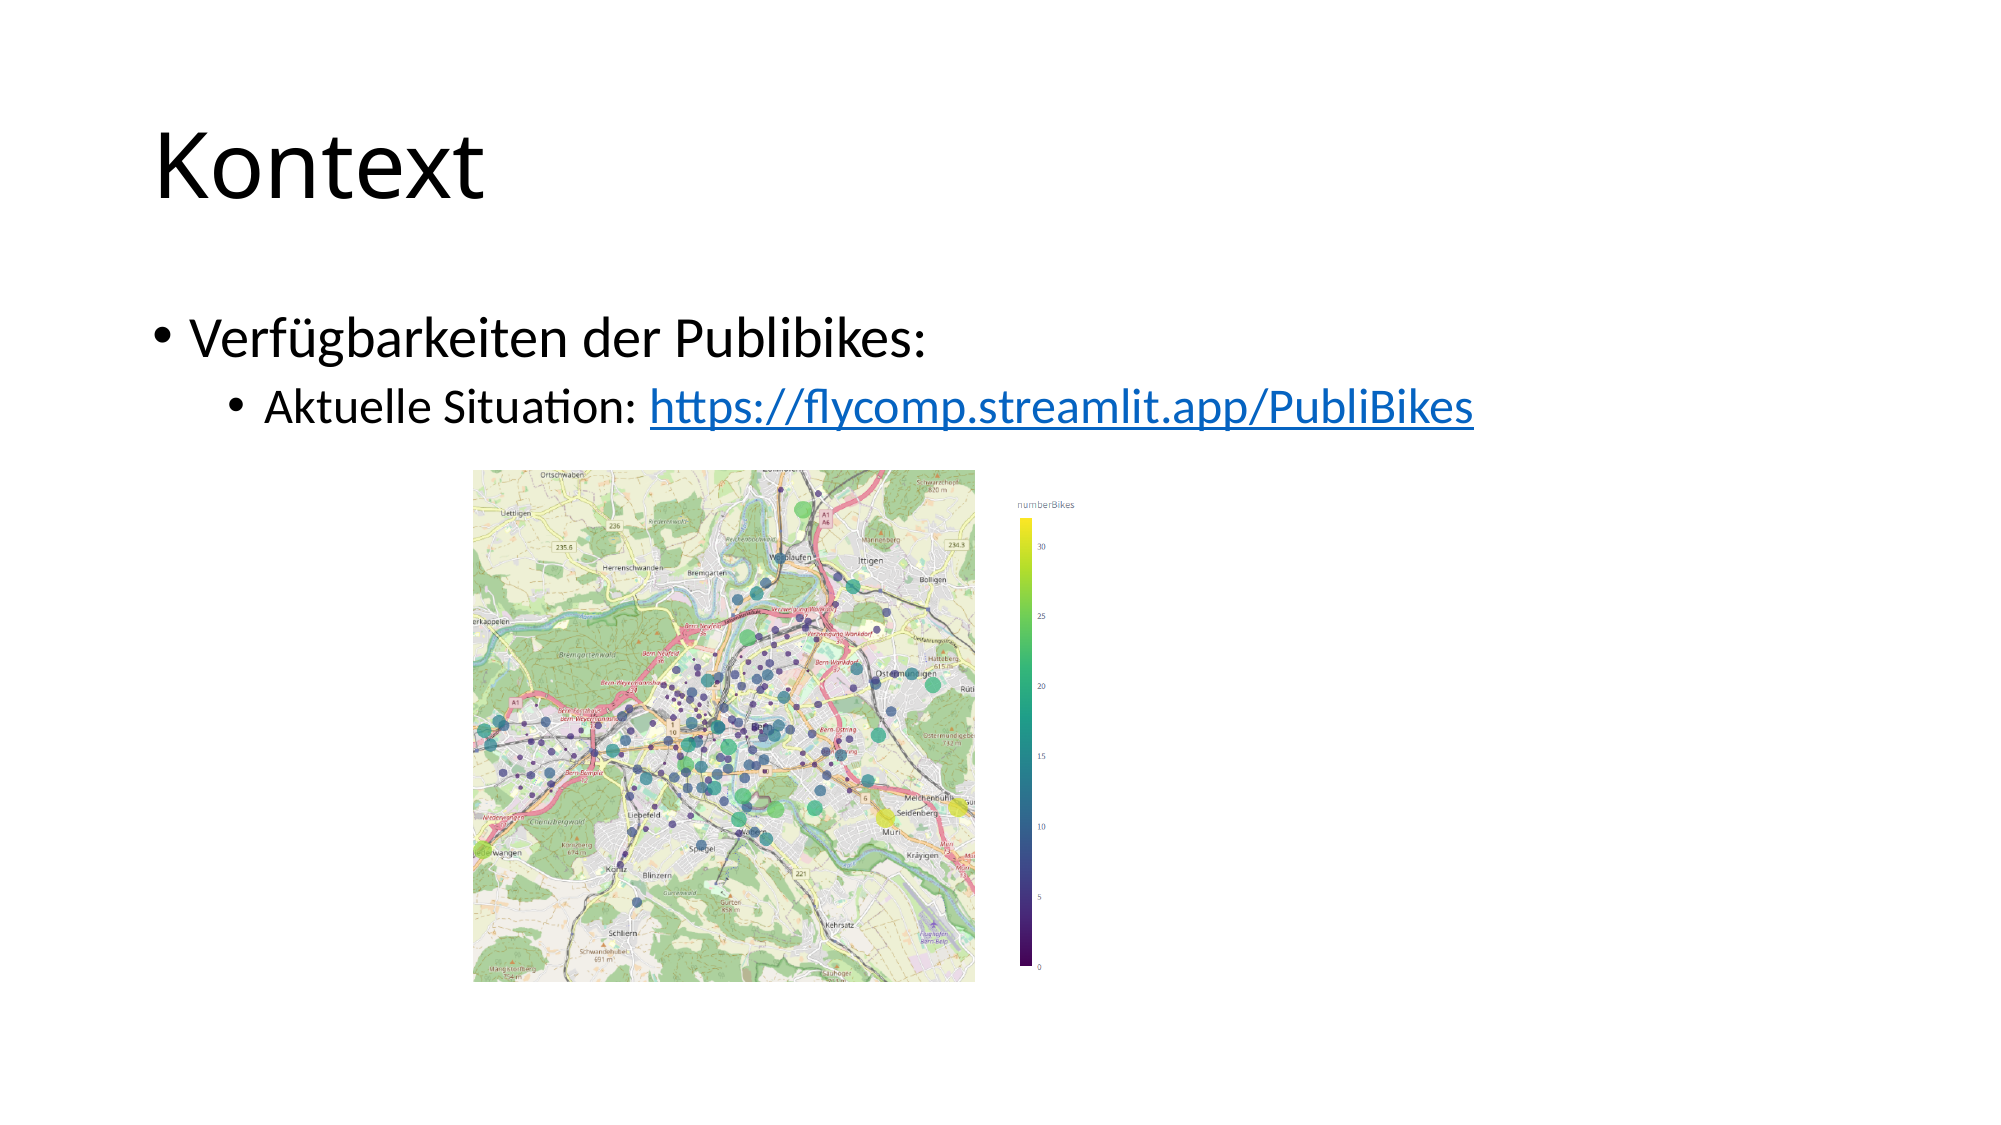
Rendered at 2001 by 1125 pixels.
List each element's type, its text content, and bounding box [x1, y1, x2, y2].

list Verfügbarkeiten der Publibikes: Aktuelle Situation: https://flycomp.streamlit.app/PubliBikes [137, 299, 1863, 1014]
picture [473, 470, 1078, 982]
title Kontext [137, 59, 1863, 278]
